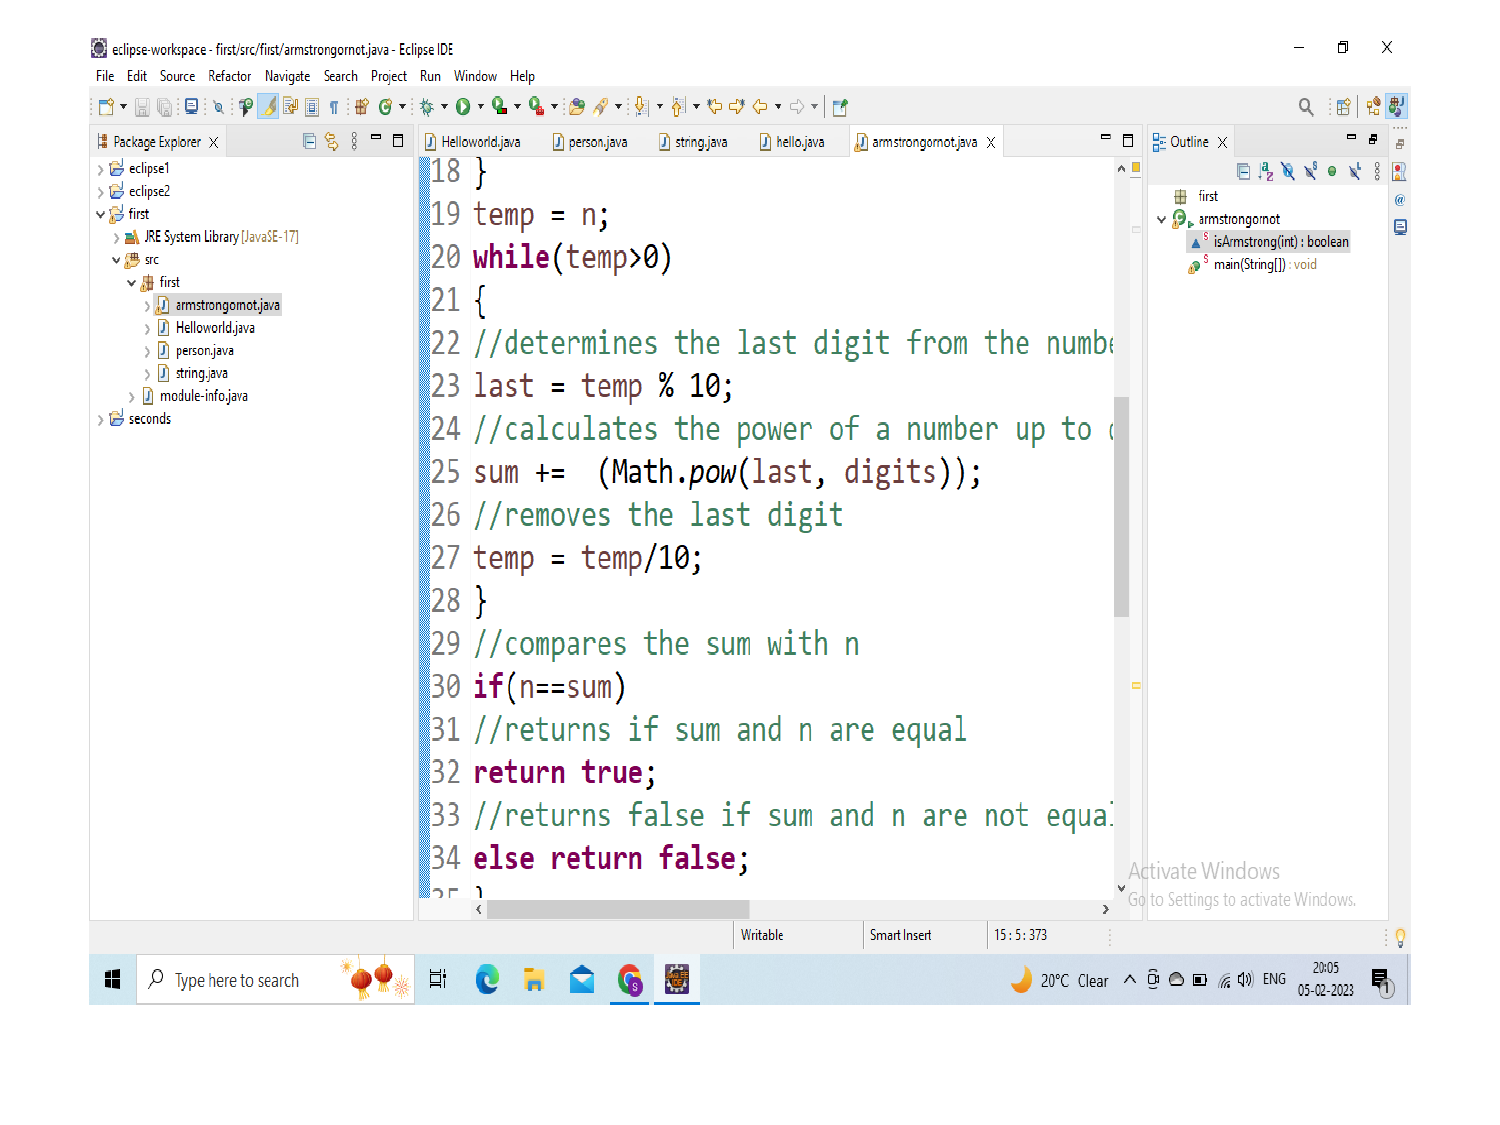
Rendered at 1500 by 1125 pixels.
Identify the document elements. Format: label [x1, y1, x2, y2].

list [89, 34, 1411, 1006]
